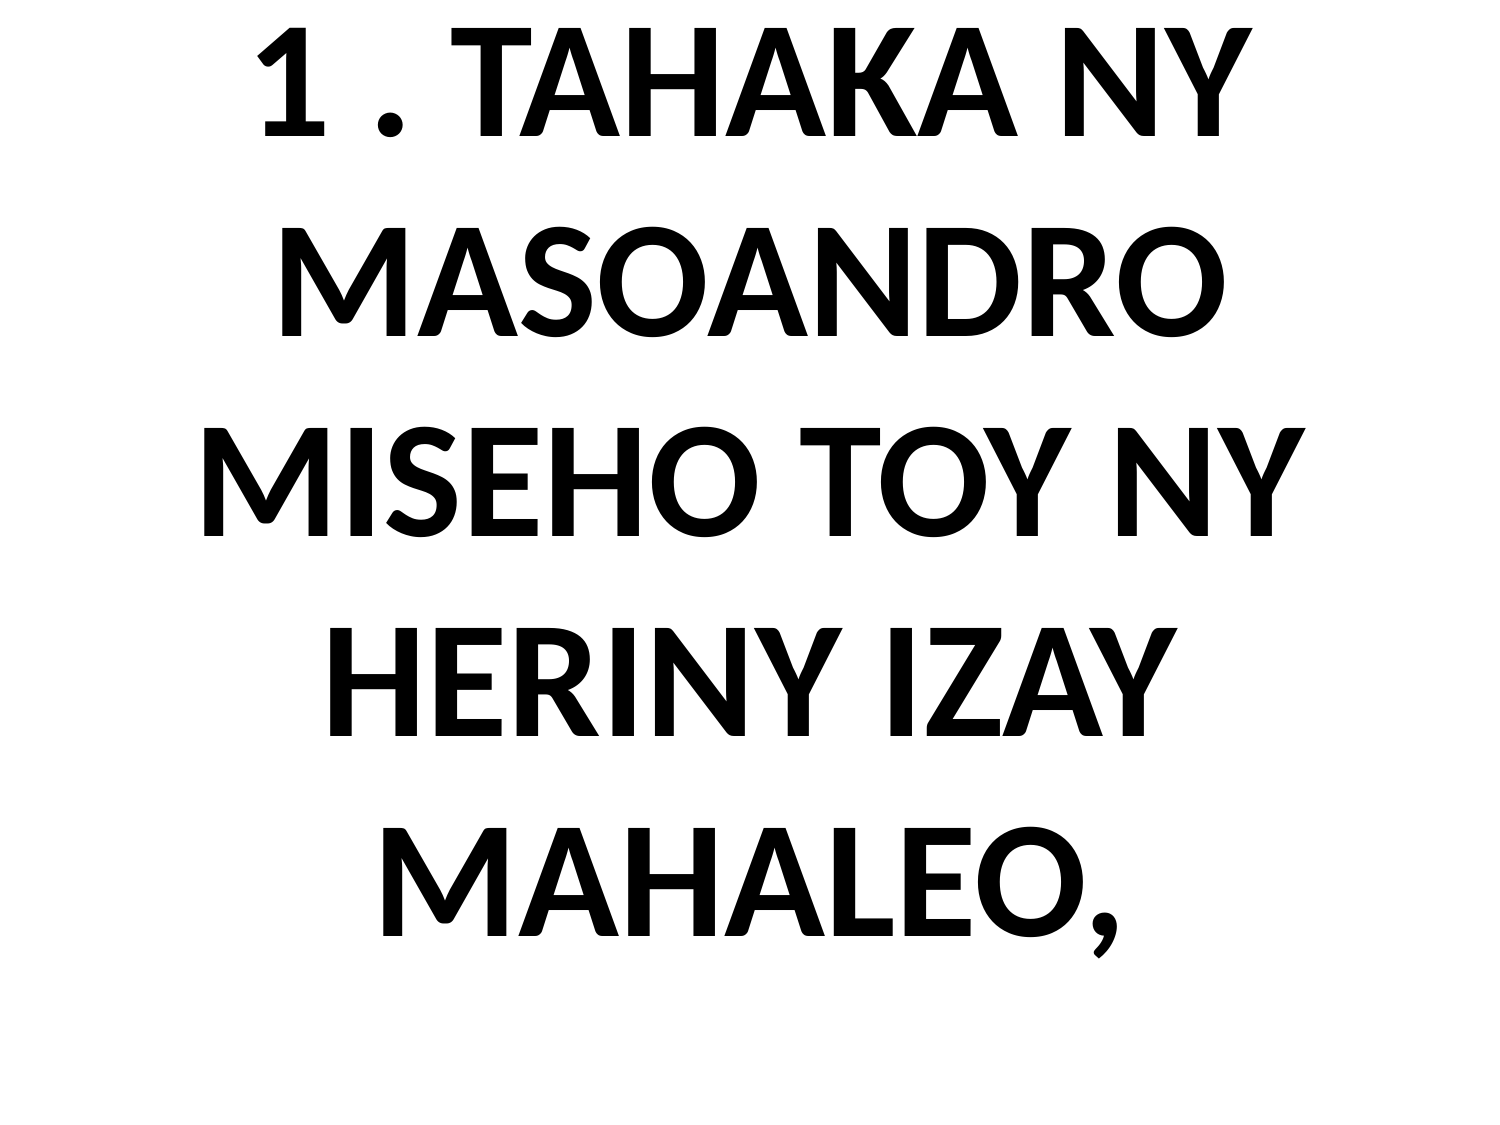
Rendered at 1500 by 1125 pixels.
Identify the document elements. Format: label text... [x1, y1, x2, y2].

title 1 . TAHAKA NY MASOANDRO MISEHO TOY NY HERINY IZAY MAHALEO, [112, 349, 1388, 591]
